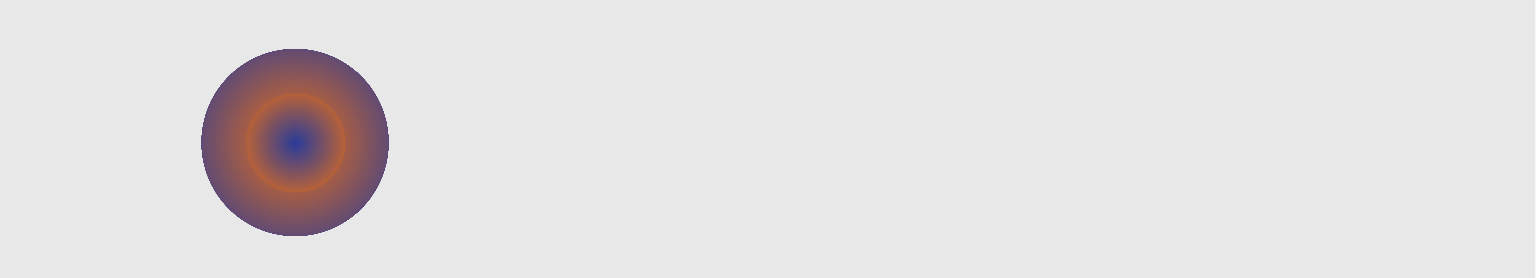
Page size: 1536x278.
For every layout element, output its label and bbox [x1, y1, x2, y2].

text_box [201, 48, 389, 237]
text_box [0, 0, 1536, 278]
